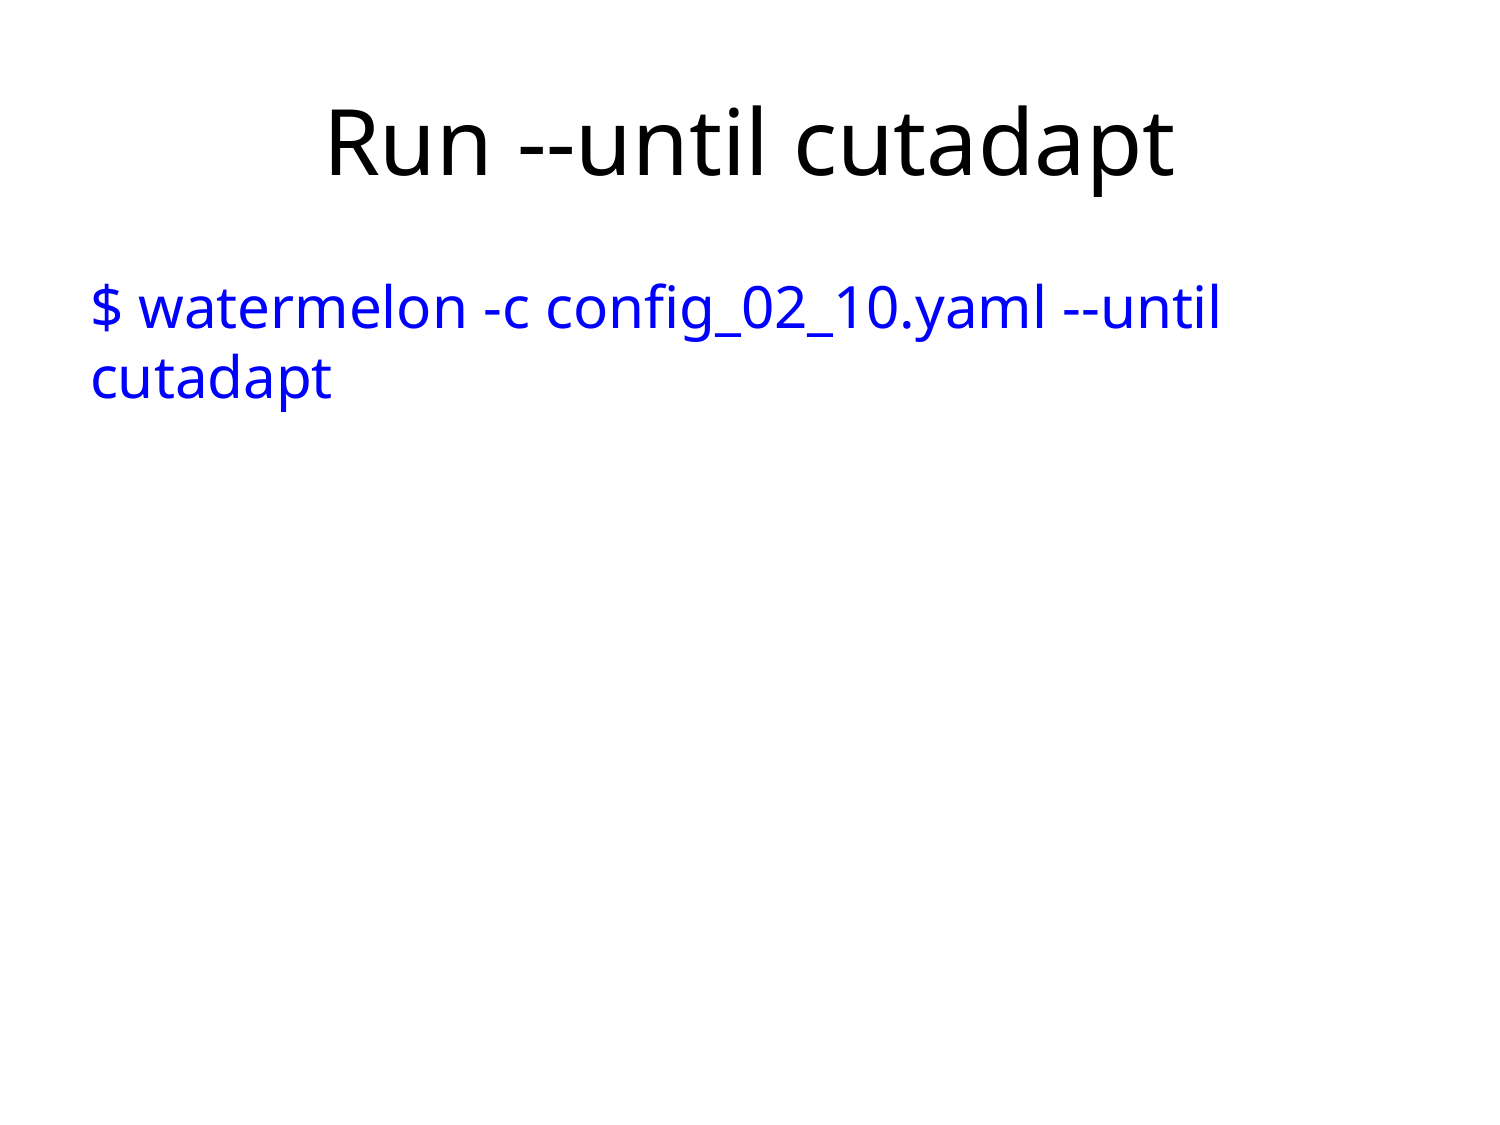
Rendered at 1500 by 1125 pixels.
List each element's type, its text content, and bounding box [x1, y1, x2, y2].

list $ watermelon -c config_02_10.yaml --until cutadapt [75, 262, 1425, 1005]
title Run --until cutadapt [75, 45, 1425, 233]
